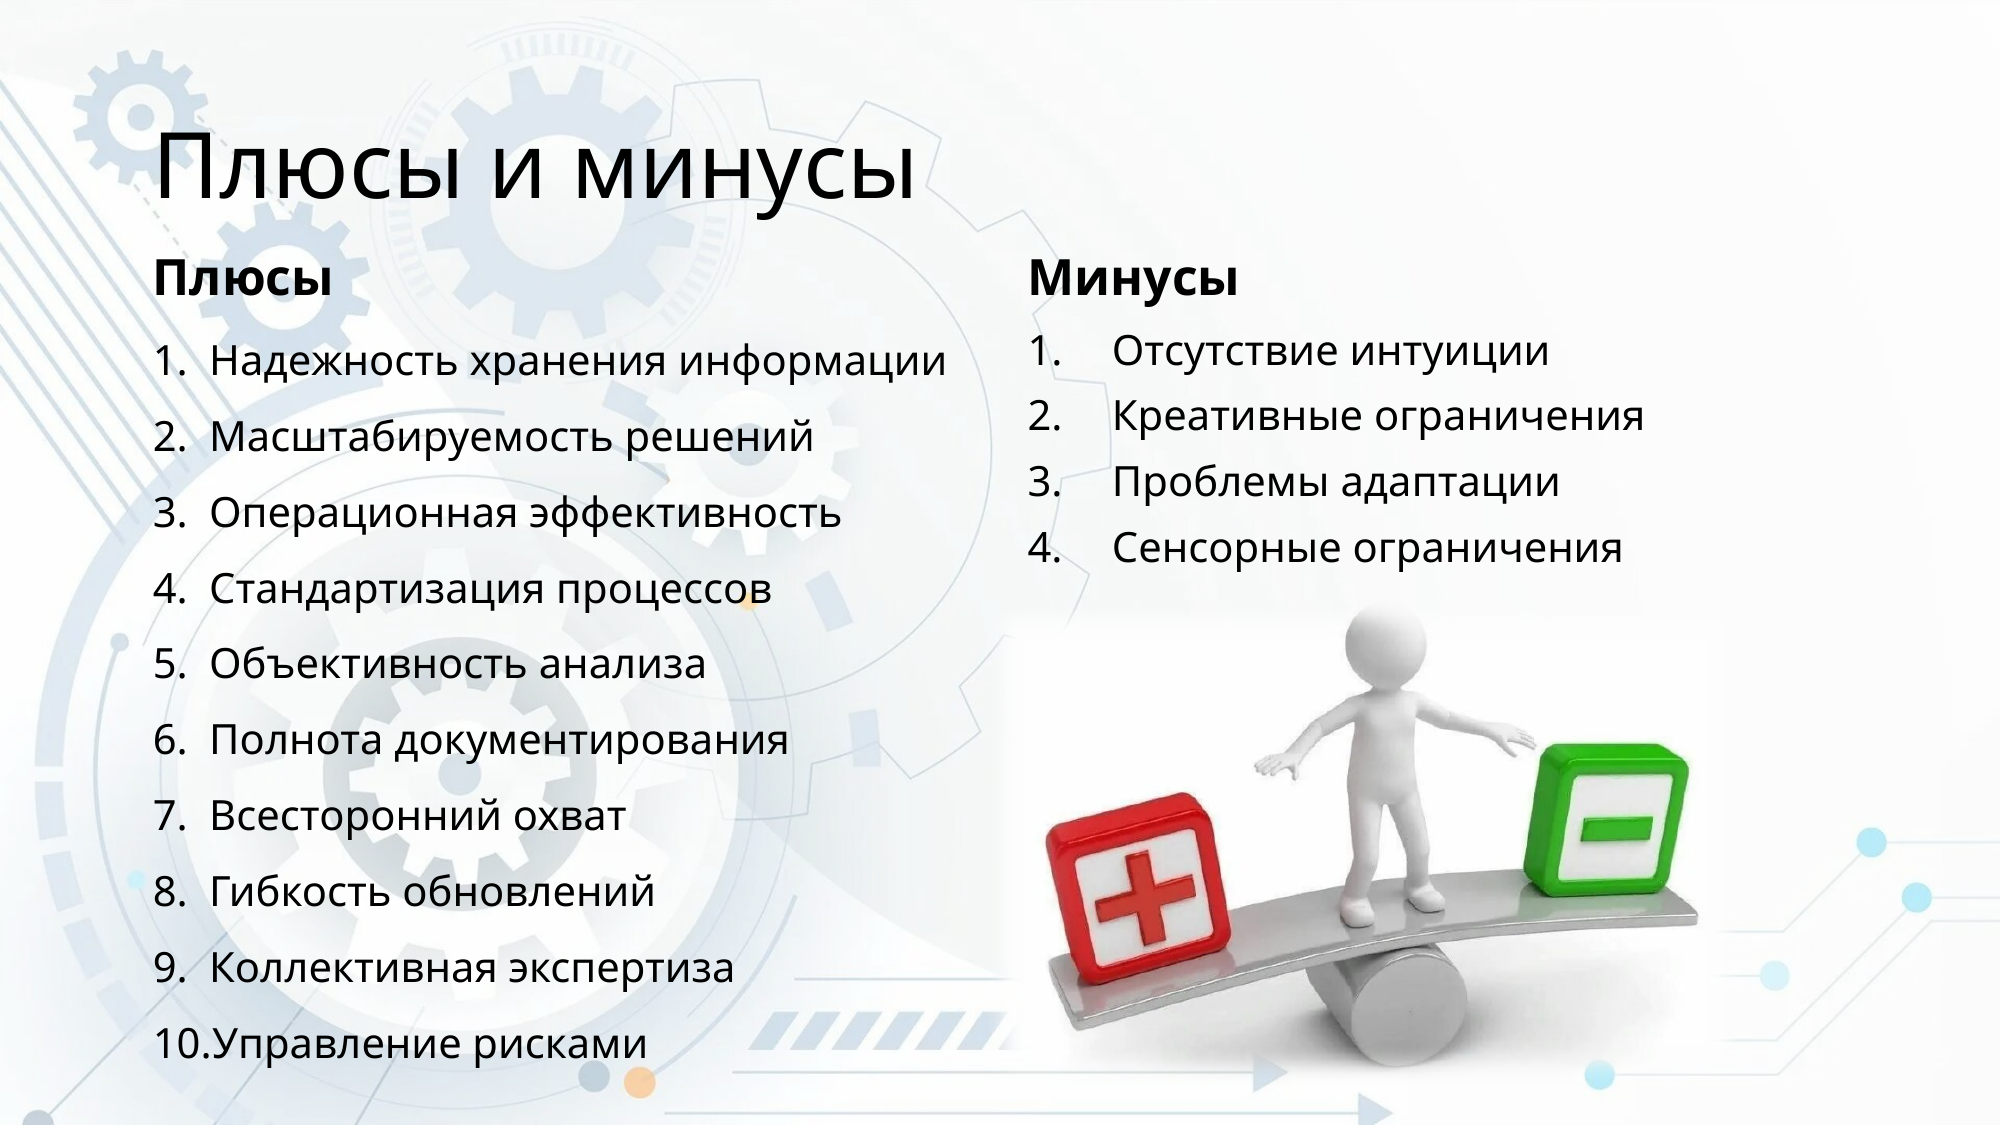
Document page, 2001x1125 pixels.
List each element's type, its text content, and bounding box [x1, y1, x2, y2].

picture [983, 599, 1746, 1085]
title Плюсы и минусы [137, 59, 1863, 278]
list Надежность хранения информации Масштабируемость решений Операционная эффективность Стандартизация процессов Объективность анализа Полнота документирования Всесторонний охват Гибкость обновлений Коллективная экспертиза Управление рисками [137, 321, 984, 988]
list Минусы [1012, 178, 1863, 314]
list Плюсы [137, 178, 984, 314]
list Отсутствие интуиции Креативные ограничения Проблемы адаптации Сенсорные ограничения [1012, 321, 1863, 908]
